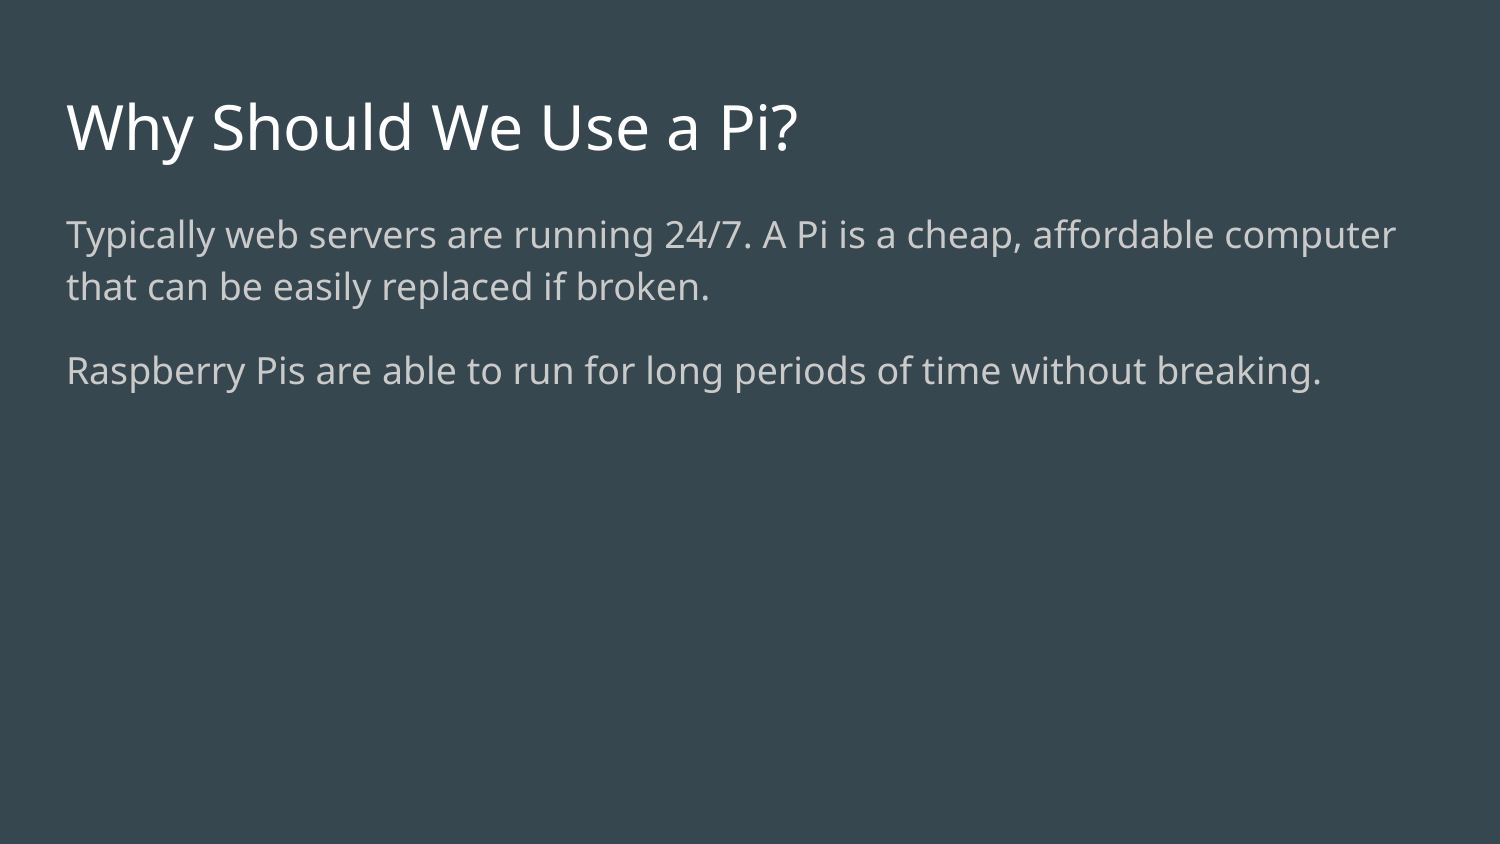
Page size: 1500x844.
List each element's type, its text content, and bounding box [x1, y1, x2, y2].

list Typically web servers are running 24/7. A Pi is a cheap, affordable computer that can be easily replaced if broken. Raspberry Pis are able to run for long periods of time without breaking. [51, 189, 1449, 750]
title Why Should We Use a Pi? [51, 72, 1449, 167]
